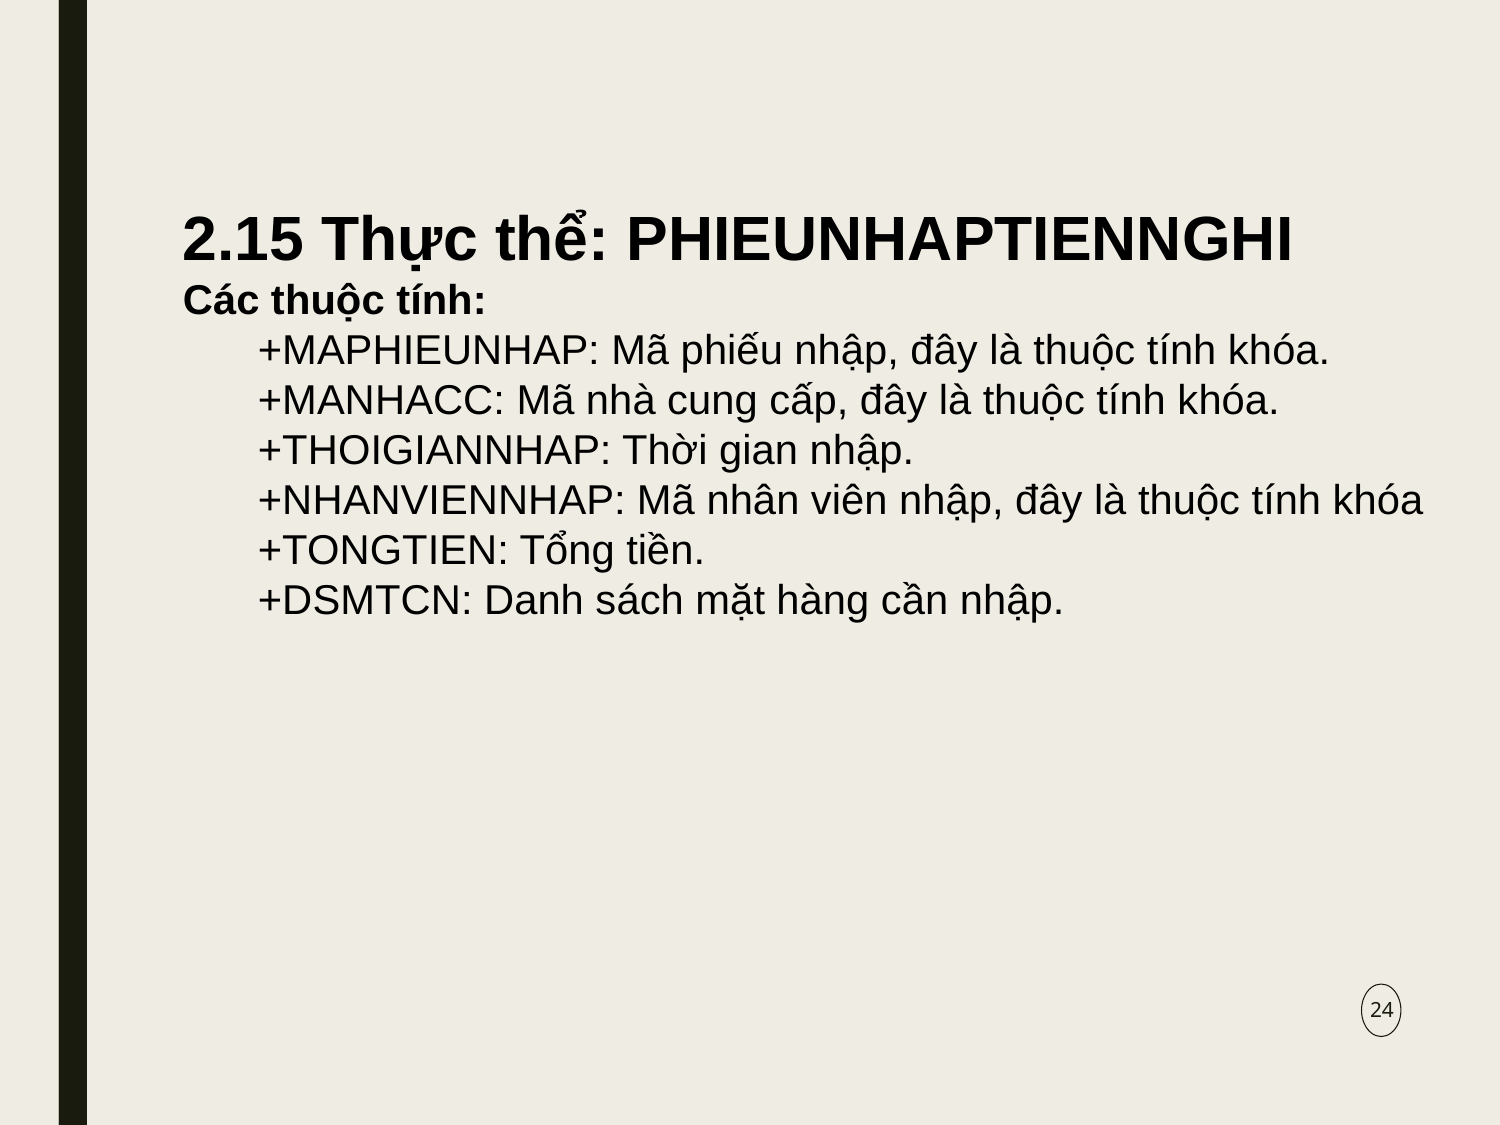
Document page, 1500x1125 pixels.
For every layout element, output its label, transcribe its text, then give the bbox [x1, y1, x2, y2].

slide_number 24 [1212, 977, 1409, 1044]
text_box 2.15 Thực thể: PHIEUNHAPTIENNGHI Các thuộc tính: +MAPHIEUNHAP: Mã phiếu nhập, đây là thuộc tính khóa. +MANHACC: Mã nhà cung cấp, đây là thuộc tính khóa. +THOIGIANNHAP: Thời gian nhập. +NHANVIENNHAP: Mã nhân viên nhập, đây là thuộc tính khóa +TONGTIEN: Tổng tiền. +DSMTCN: Danh sách mặt hàng cần nhập. [168, 190, 1448, 681]
